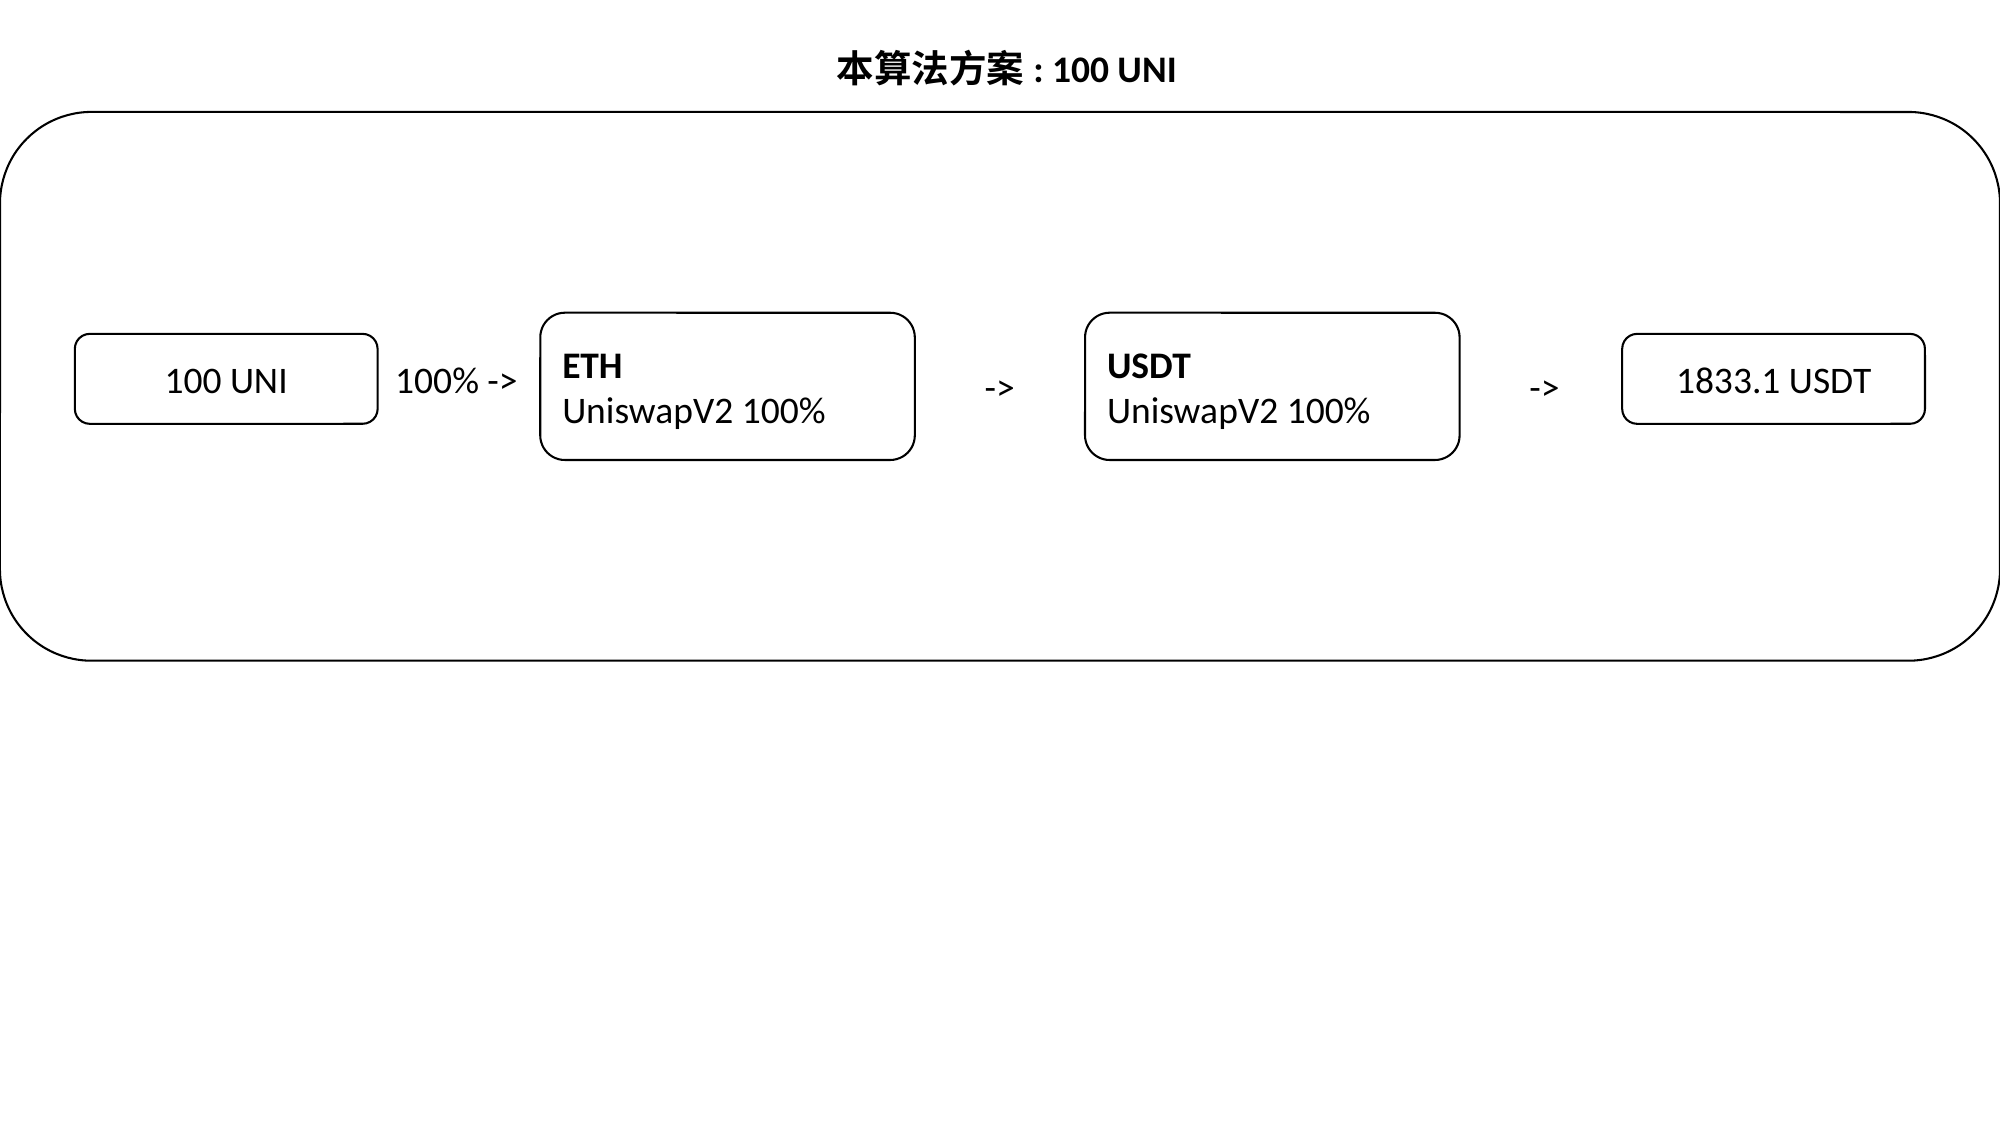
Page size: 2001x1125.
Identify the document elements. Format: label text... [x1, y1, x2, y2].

text_box [0, 110, 2000, 662]
text_box 本算法方案: 100 UNI [822, 37, 1192, 98]
